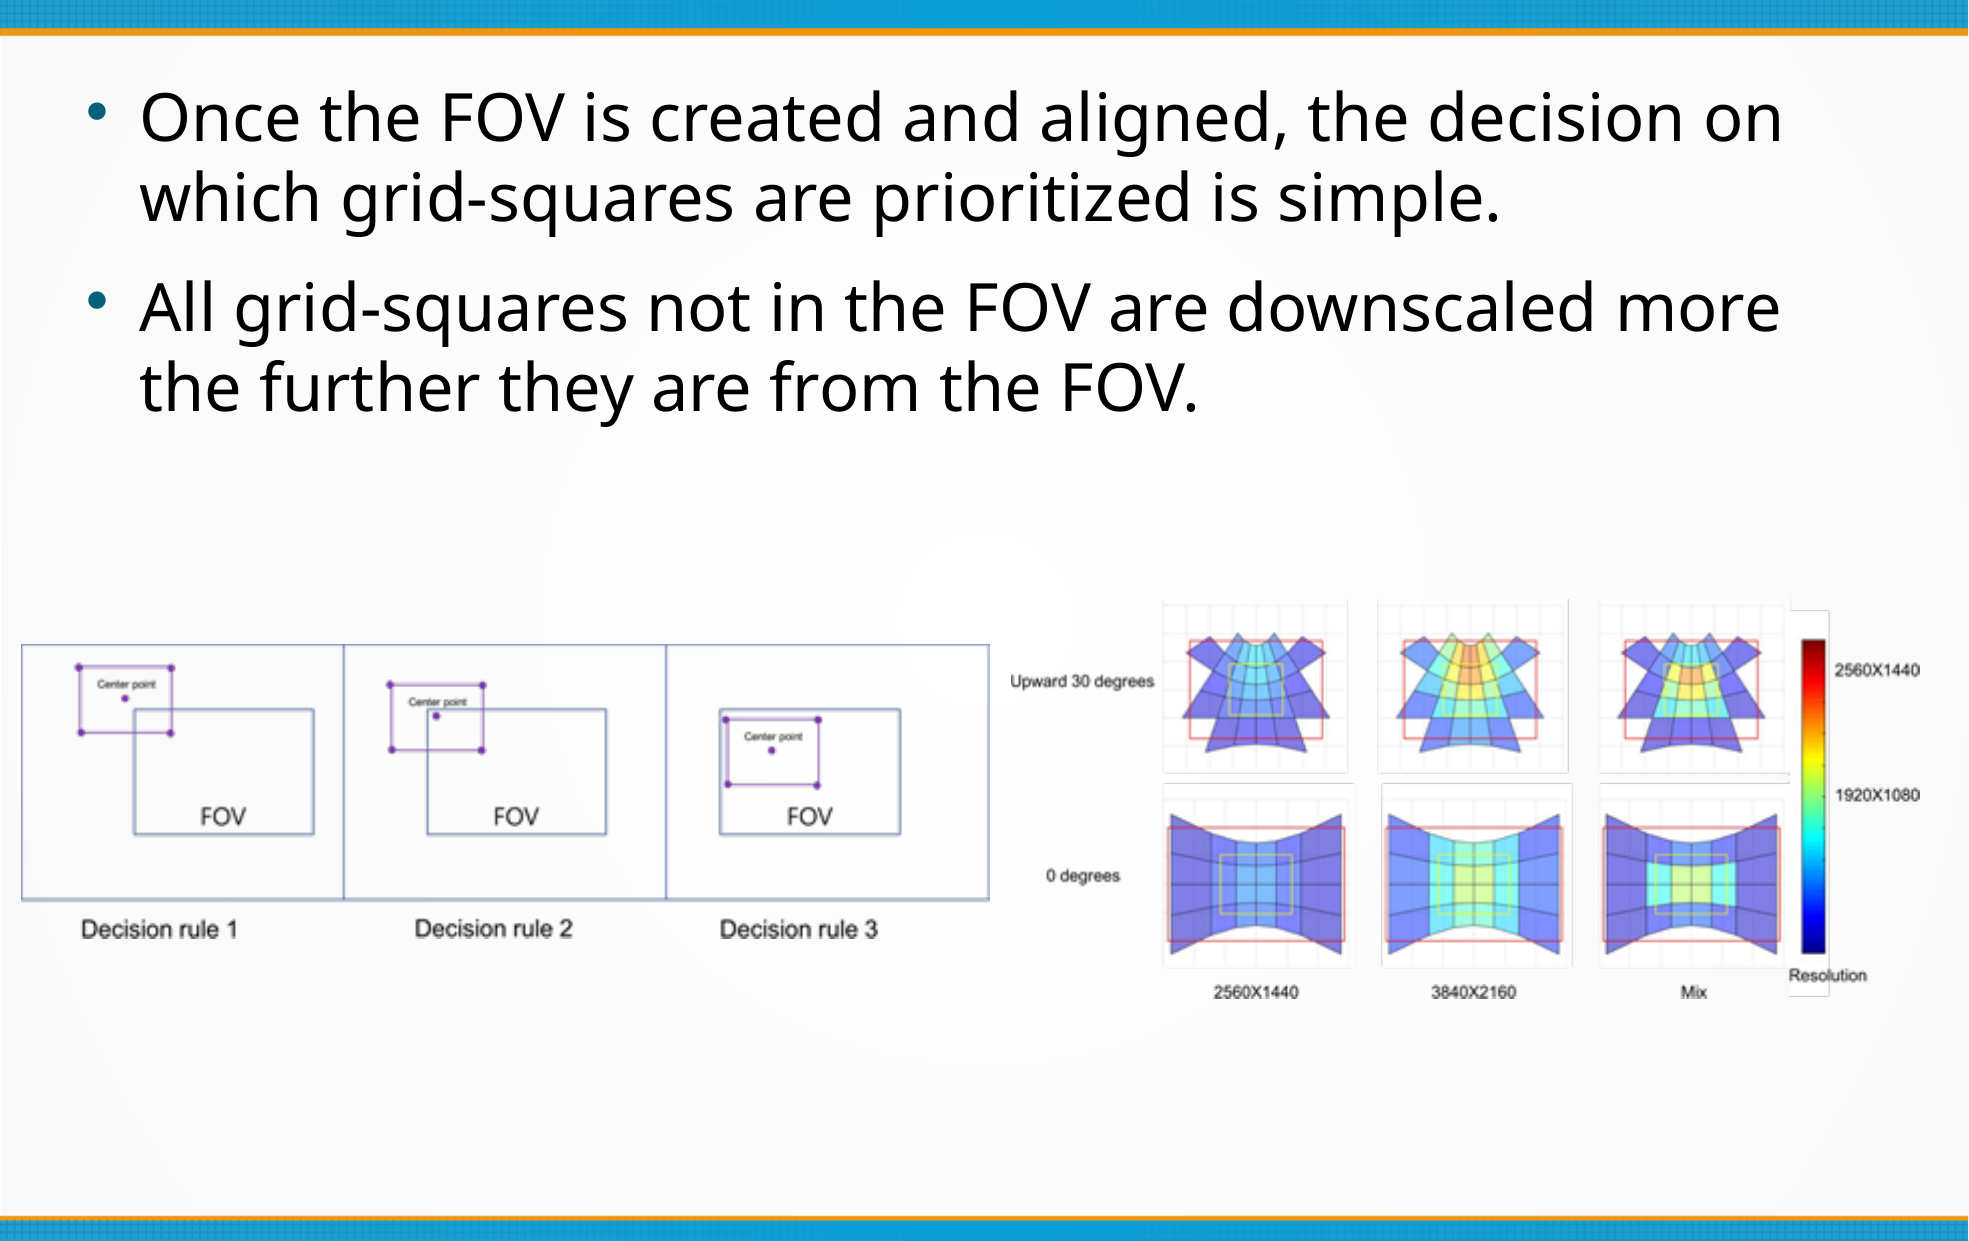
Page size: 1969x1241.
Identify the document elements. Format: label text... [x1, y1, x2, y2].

text_box Once the FOV is created and aligned, the decision on which grid-squares are prioritized is simple. All grid-squares not in the FOV are downscaled more the further they are from the FOV. [68, 74, 1830, 840]
picture [0, 0, 1969, 1241]
